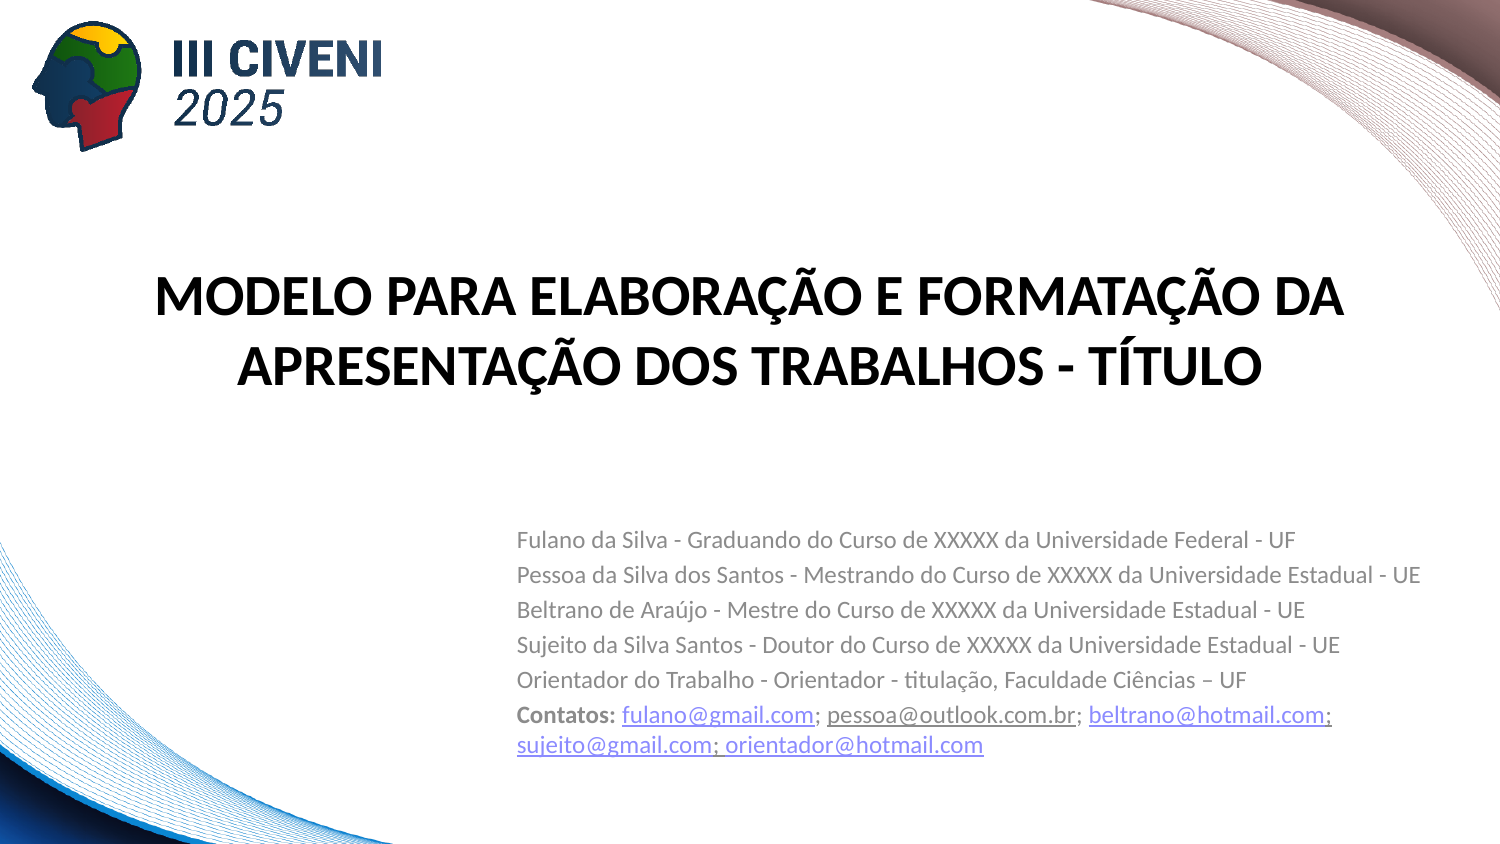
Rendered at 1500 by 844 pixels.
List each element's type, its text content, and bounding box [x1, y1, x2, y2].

picture [32, 21, 381, 152]
title MODELO PARA ELABORAÇÃO E FORMATAÇÃO DA APRESENTAÇÃO DOS TRABALHOS - TÍTULO [112, 236, 1388, 418]
subtitle Fulano da Silva - Graduando do Curso de XXXXX da Universidade Federal - UF Pessoa da Silva dos Santos - Mestrando do Curso de XXXXX da Universidade Estadual - UE Beltrano de Araújo - Mestre do Curso de XXXXX da Universidade Estadual - UE Sujeito da Silva Santos - Doutor do Curso de XXXXX da Universidade Estadual - UE Orientador do Trabalho - Orientador - titulação, Faculdade Ciências – UF Contatos: fulano@gmail.com; pessoa@outlook.com.br; beltrano@hotmail.com; sujeito@gmail.com; orientador@hotmail.com [501, 516, 1453, 753]
picture [0, 535, 764, 844]
